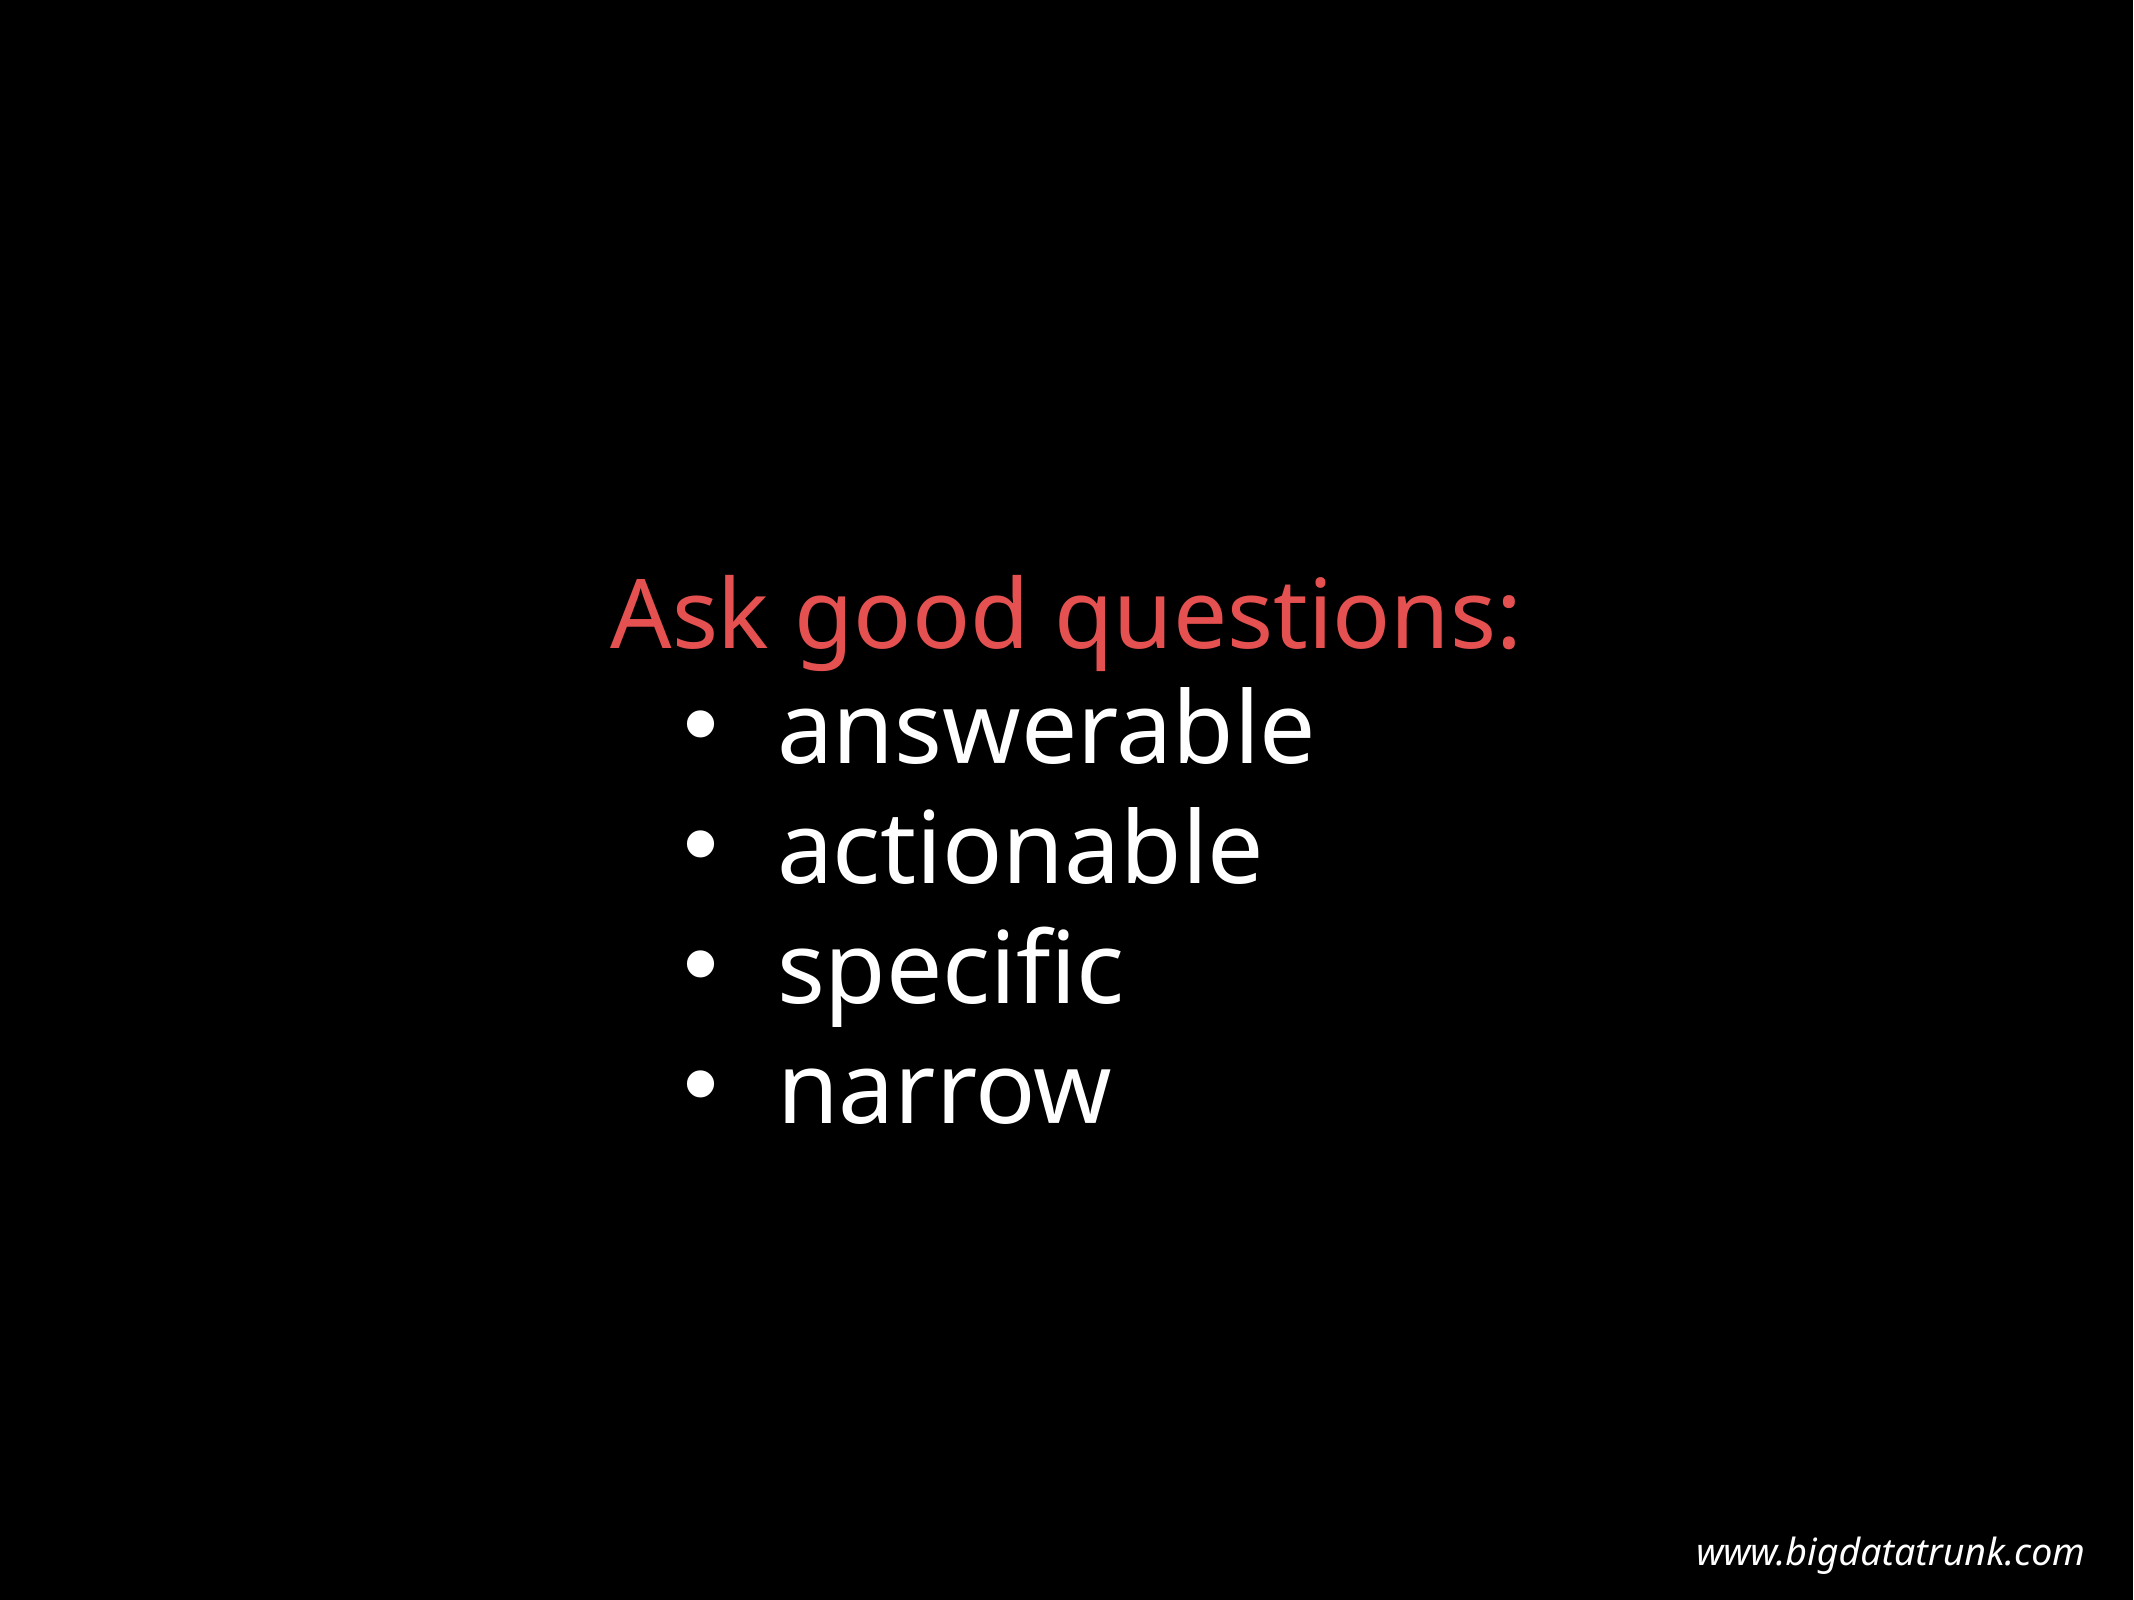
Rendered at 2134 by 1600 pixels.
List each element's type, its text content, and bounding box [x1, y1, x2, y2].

text_box answerable actionable specific narrow [668, 656, 1465, 1151]
text_box Ask good questions: [208, 424, 1925, 680]
